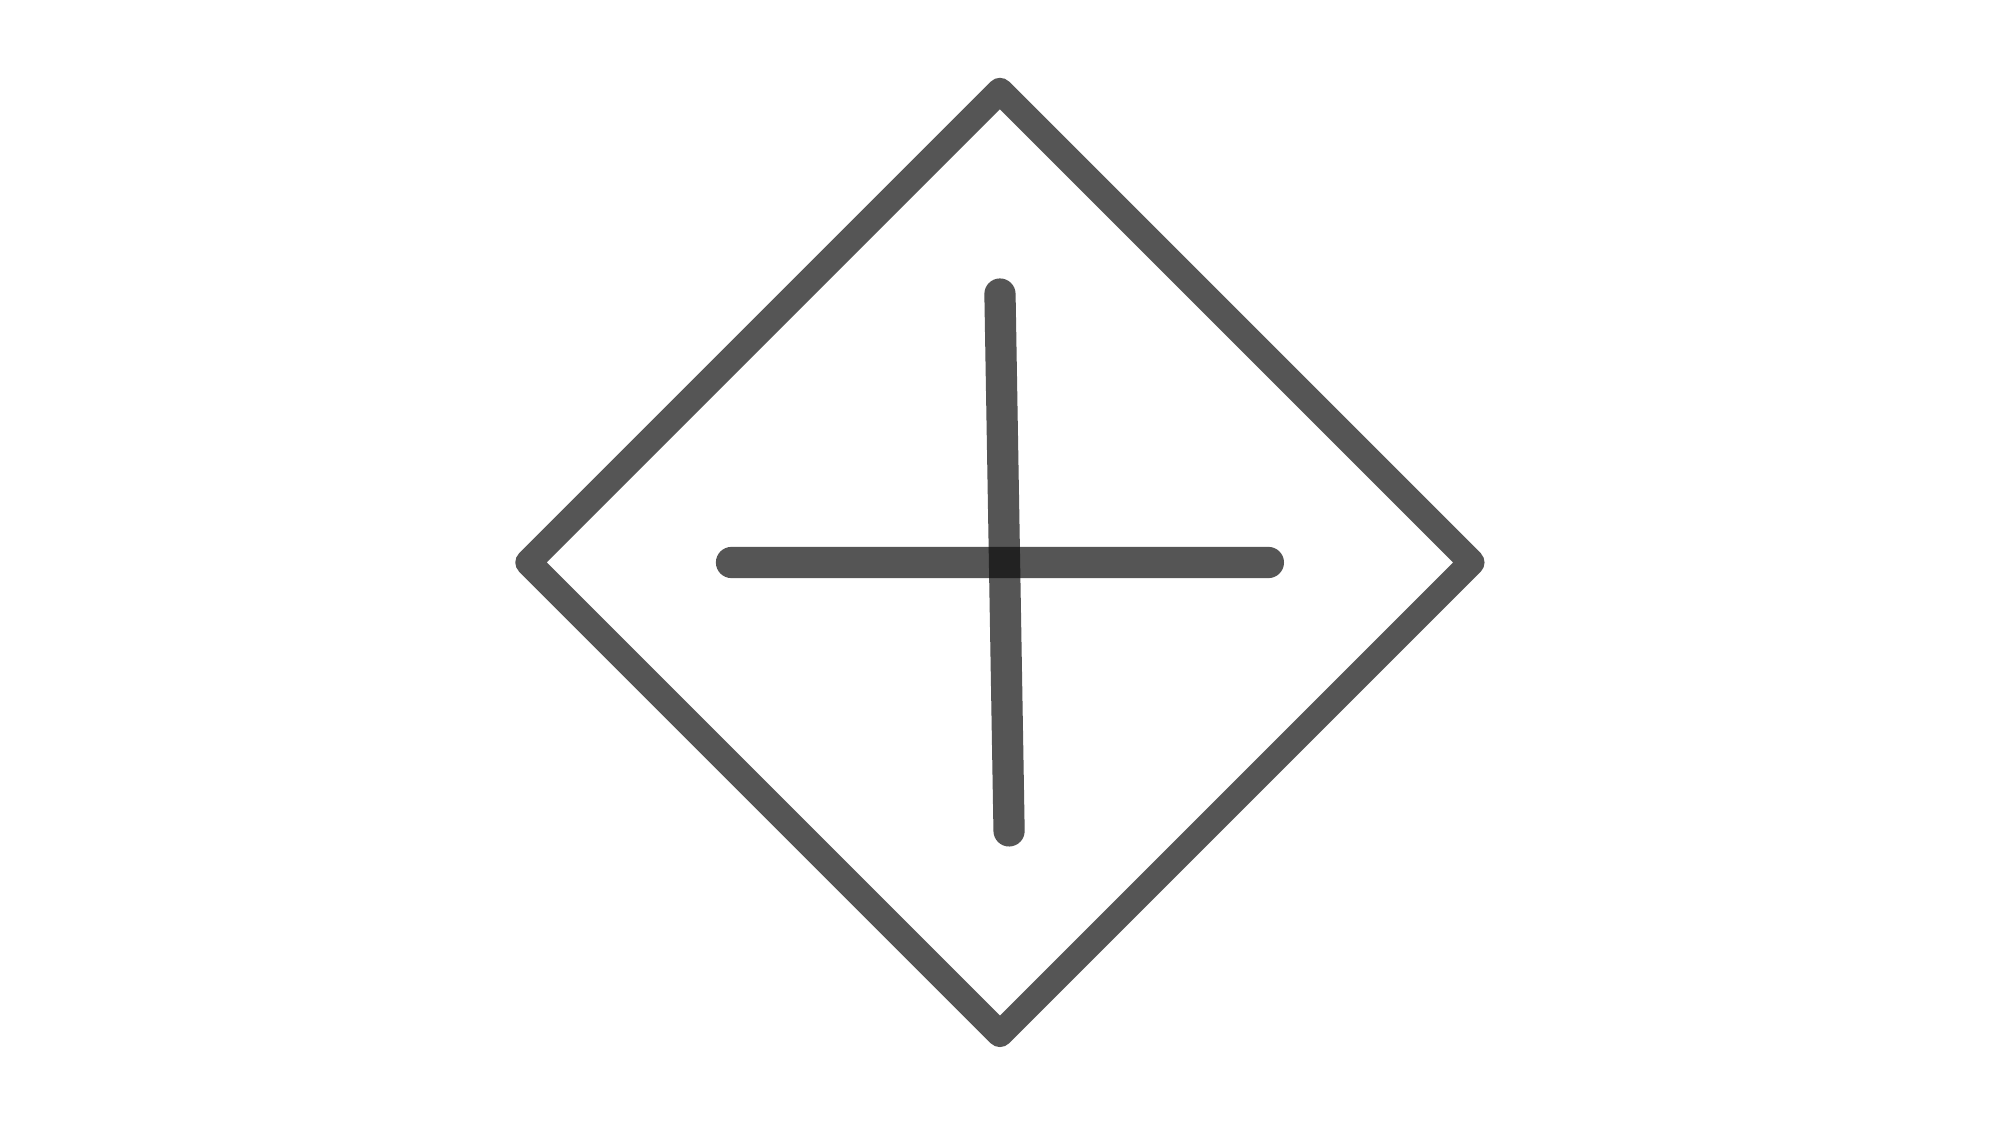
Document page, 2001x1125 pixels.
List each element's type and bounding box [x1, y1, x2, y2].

text_box [528, 90, 1472, 1035]
